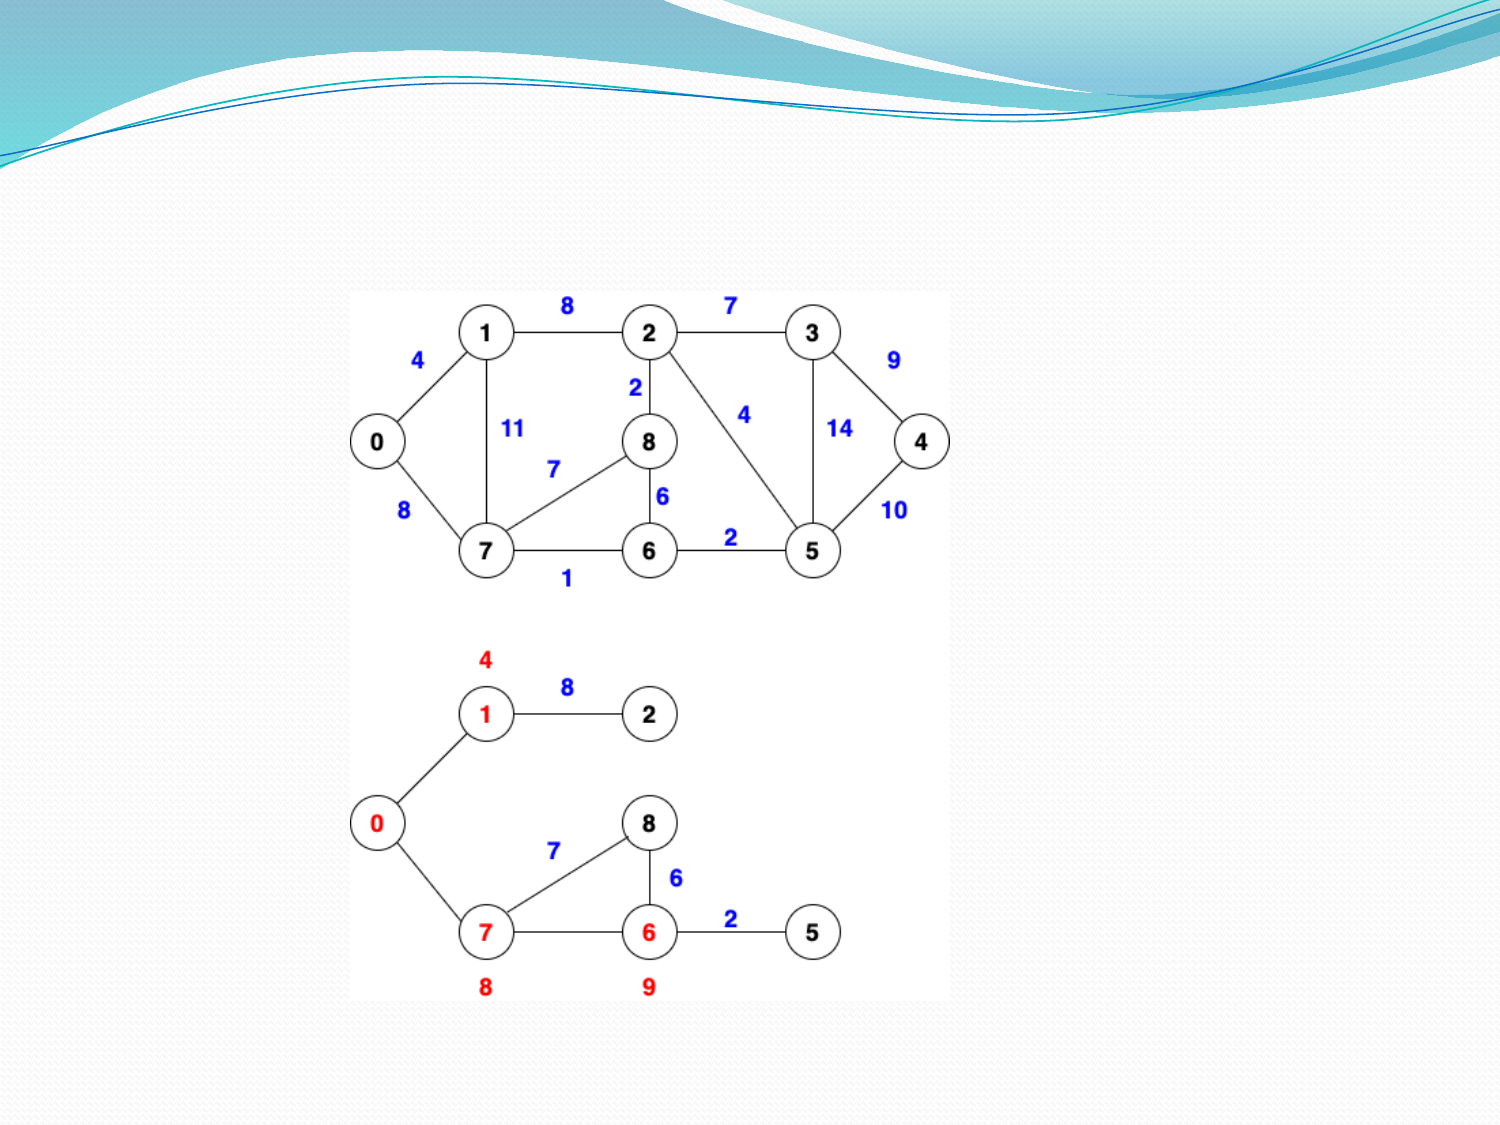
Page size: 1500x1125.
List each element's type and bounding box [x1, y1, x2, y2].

picture [349, 291, 951, 1001]
